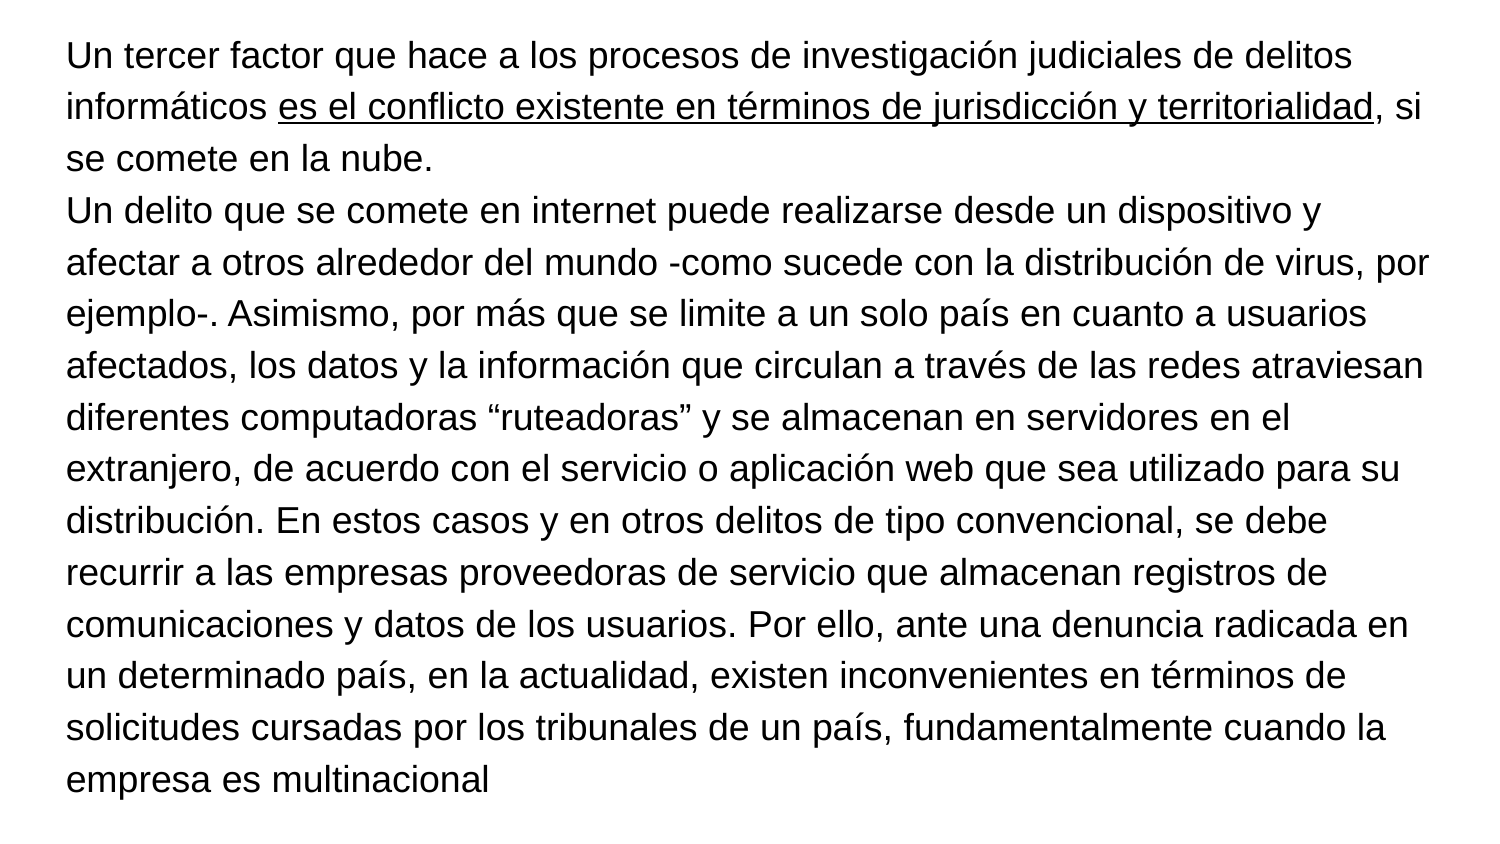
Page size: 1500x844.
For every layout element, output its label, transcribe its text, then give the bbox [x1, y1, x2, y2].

text_box Un tercer factor que hace a los procesos de investigación judiciales de delitos informáticos es el conflicto existente en términos de jurisdicción y territorialidad, si se comete en la nube. Un delito que se comete en internet puede realizarse desde un dispositivo y afectar a otros alrededor del mundo -como sucede con la distribución de virus, por ejemplo-. Asimismo, por más que se limite a un solo país en cuanto a usuarios afectados, los datos y la información que circulan a través de las redes atraviesan diferentes computadoras “ruteadoras” y se almacenan en servidores en el extranjero, de acuerdo con el servicio o aplicación web que sea utilizado para su distribución. En estos casos y en otros delitos de tipo convencional, se debe recurrir a las empresas proveedoras de servicio que almacenan registros de comunicaciones y datos de los usuarios. Por ello, ante una denuncia radicada en un determinado país, en la actualidad, existen inconvenientes en términos de solicitudes cursadas por los tribunales de un país, fundamentalmente cuando la empresa es multinacional [51, 8, 1449, 833]
